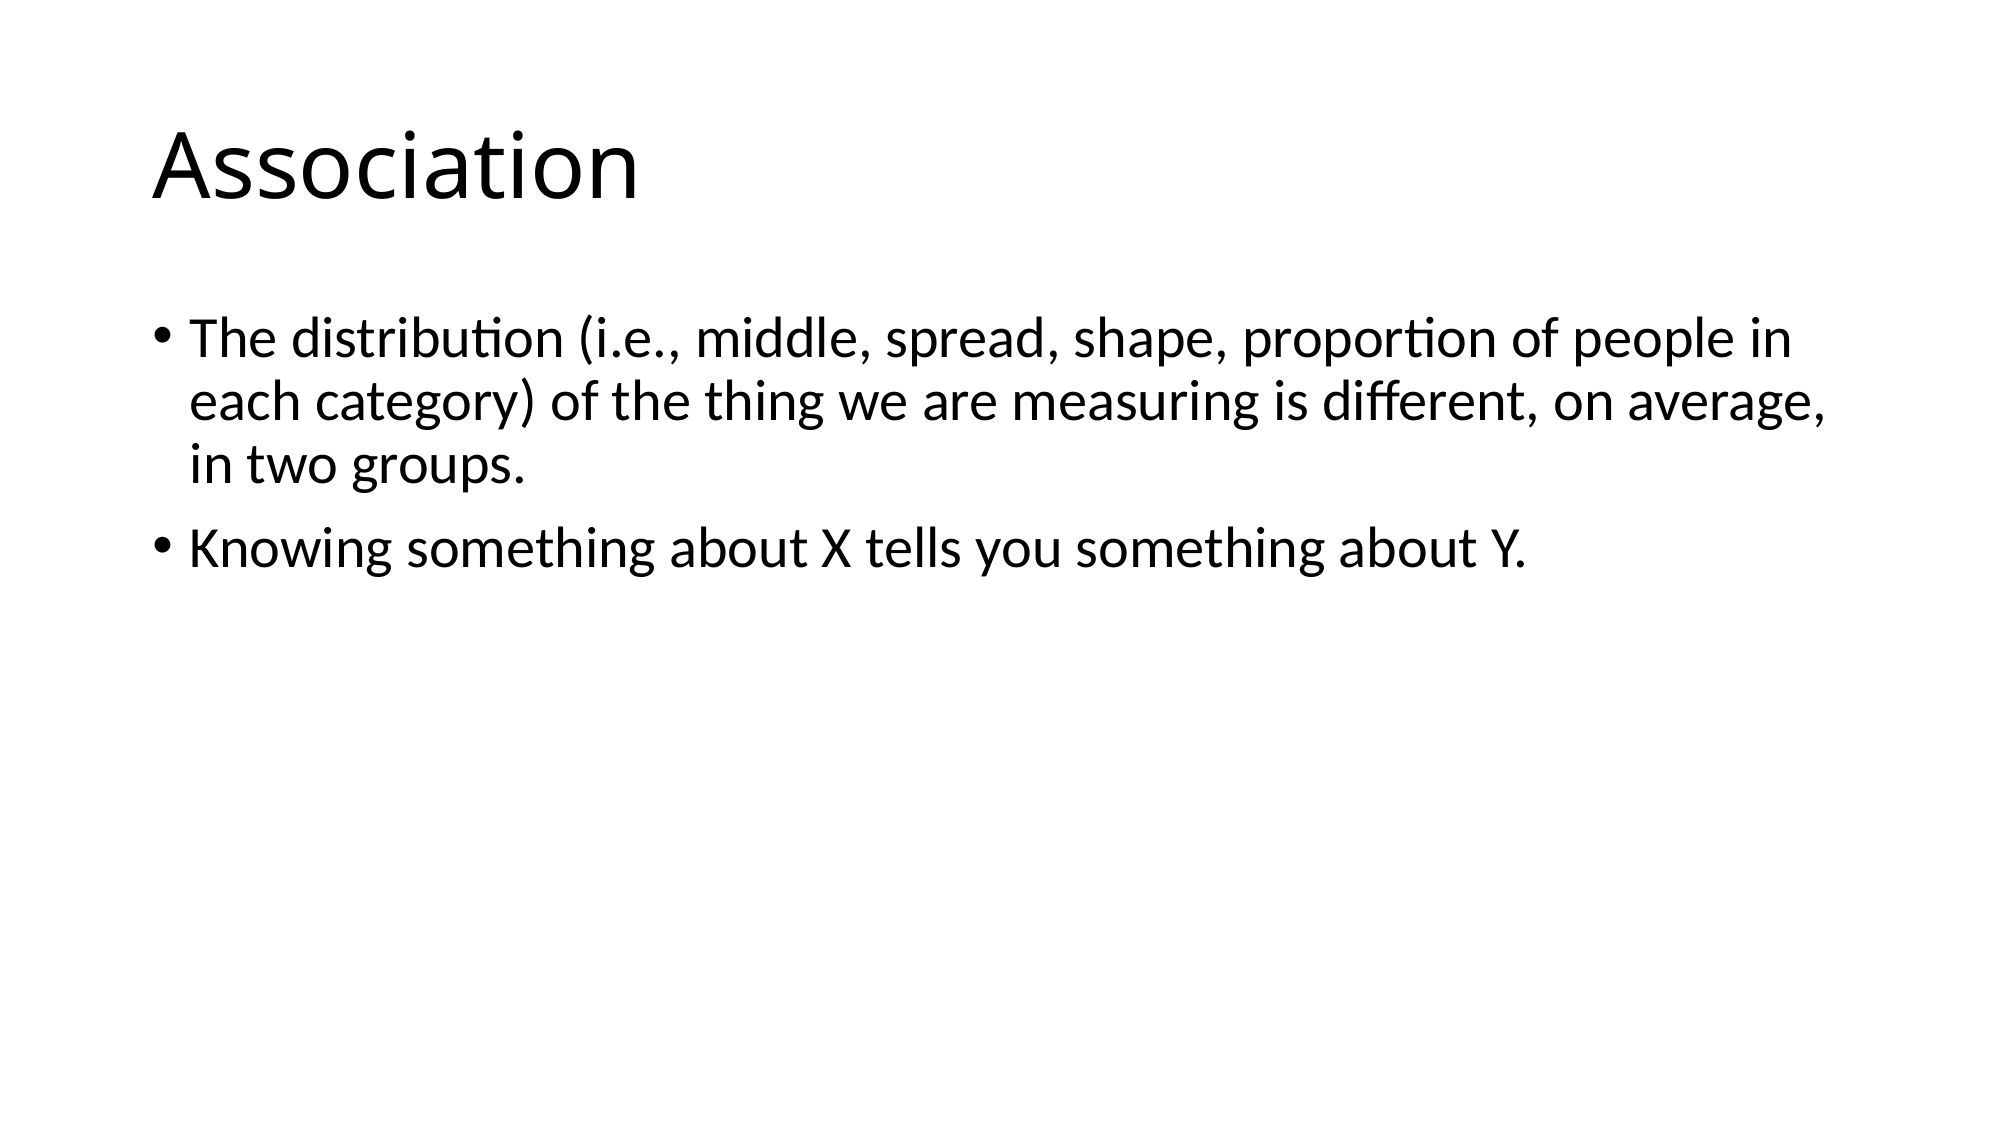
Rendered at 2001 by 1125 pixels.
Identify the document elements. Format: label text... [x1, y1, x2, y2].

list The distribution (i.e., middle, spread, shape, proportion of people in each category) of the thing we are measuring is different, on average, in two groups. Knowing something about X tells you something about Y. [137, 299, 1863, 1014]
title Association [137, 59, 1863, 278]
